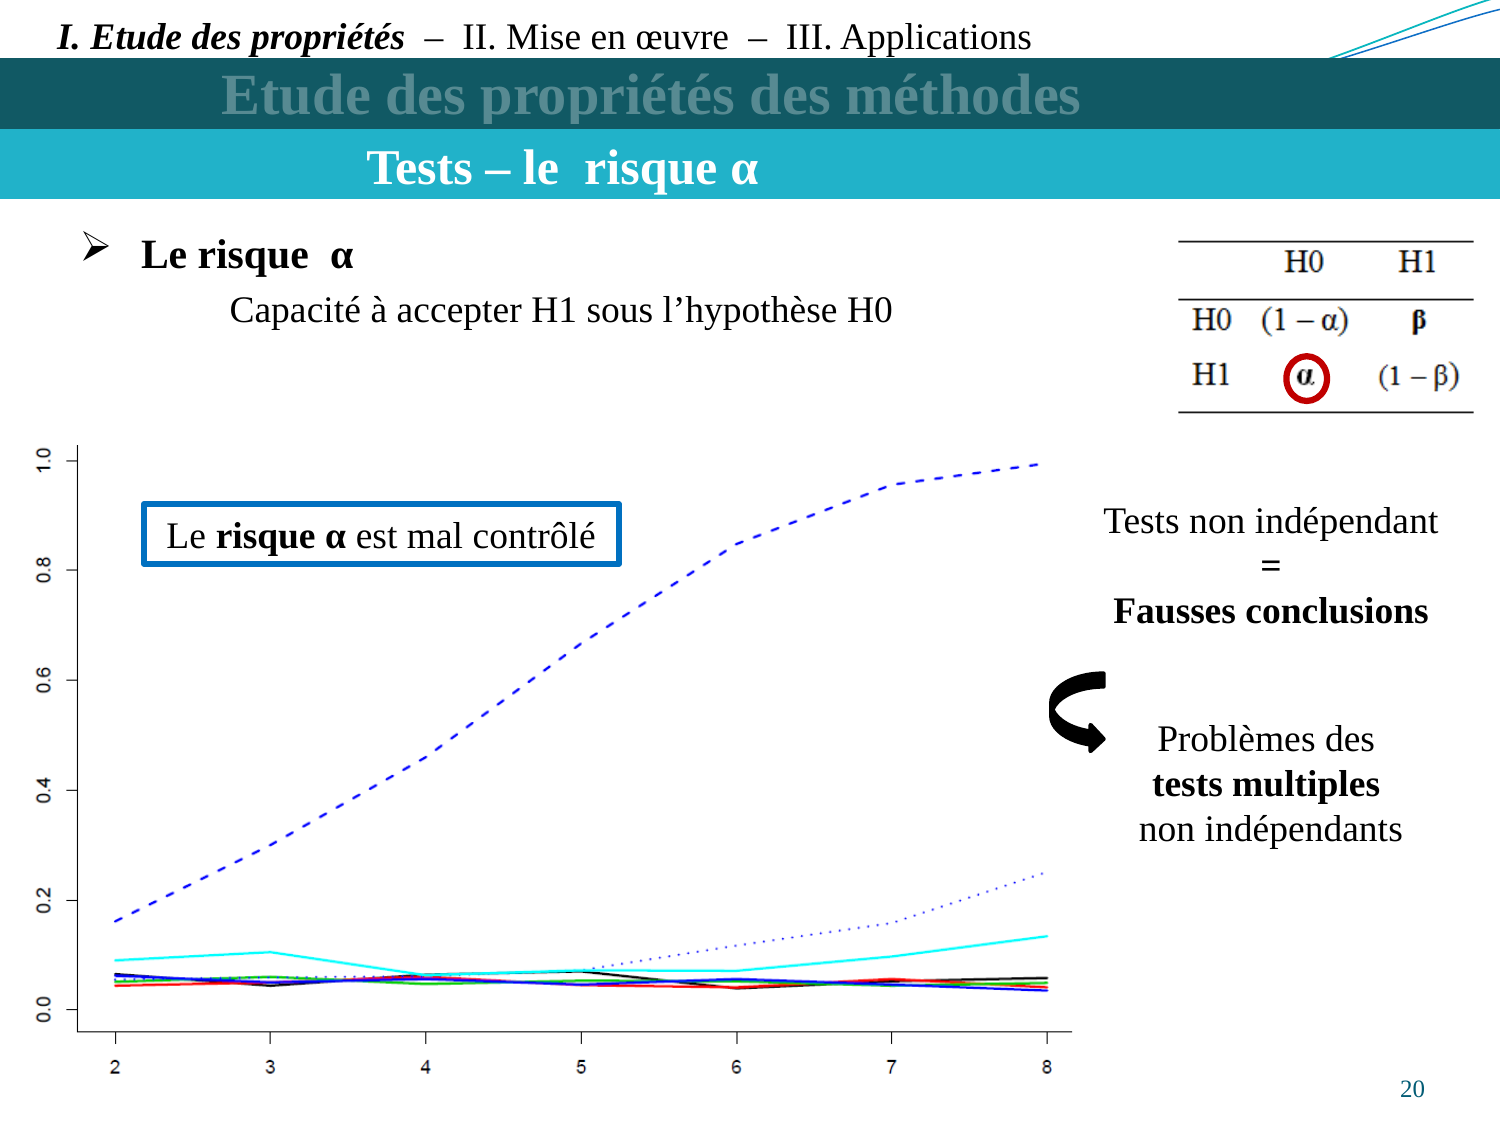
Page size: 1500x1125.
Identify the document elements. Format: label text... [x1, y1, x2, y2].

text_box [0, 60, 1500, 198]
picture [1151, 202, 1500, 452]
text_box I. Etude des propriétés – II. Mise en œuvre – III. Applications [0, 0, 1500, 60]
slide_number 20 [1299, 1042, 1425, 1103]
list Le risque α Capacité à accepter H1 sous l’hypothèse H0 [0, 219, 1129, 354]
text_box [1050, 673, 1458, 859]
picture [19, 445, 1073, 1084]
text_box Tests non indépendant = Fausses conclusions [1078, 488, 1484, 639]
table_cell 1 [351, 198, 1499, 202]
